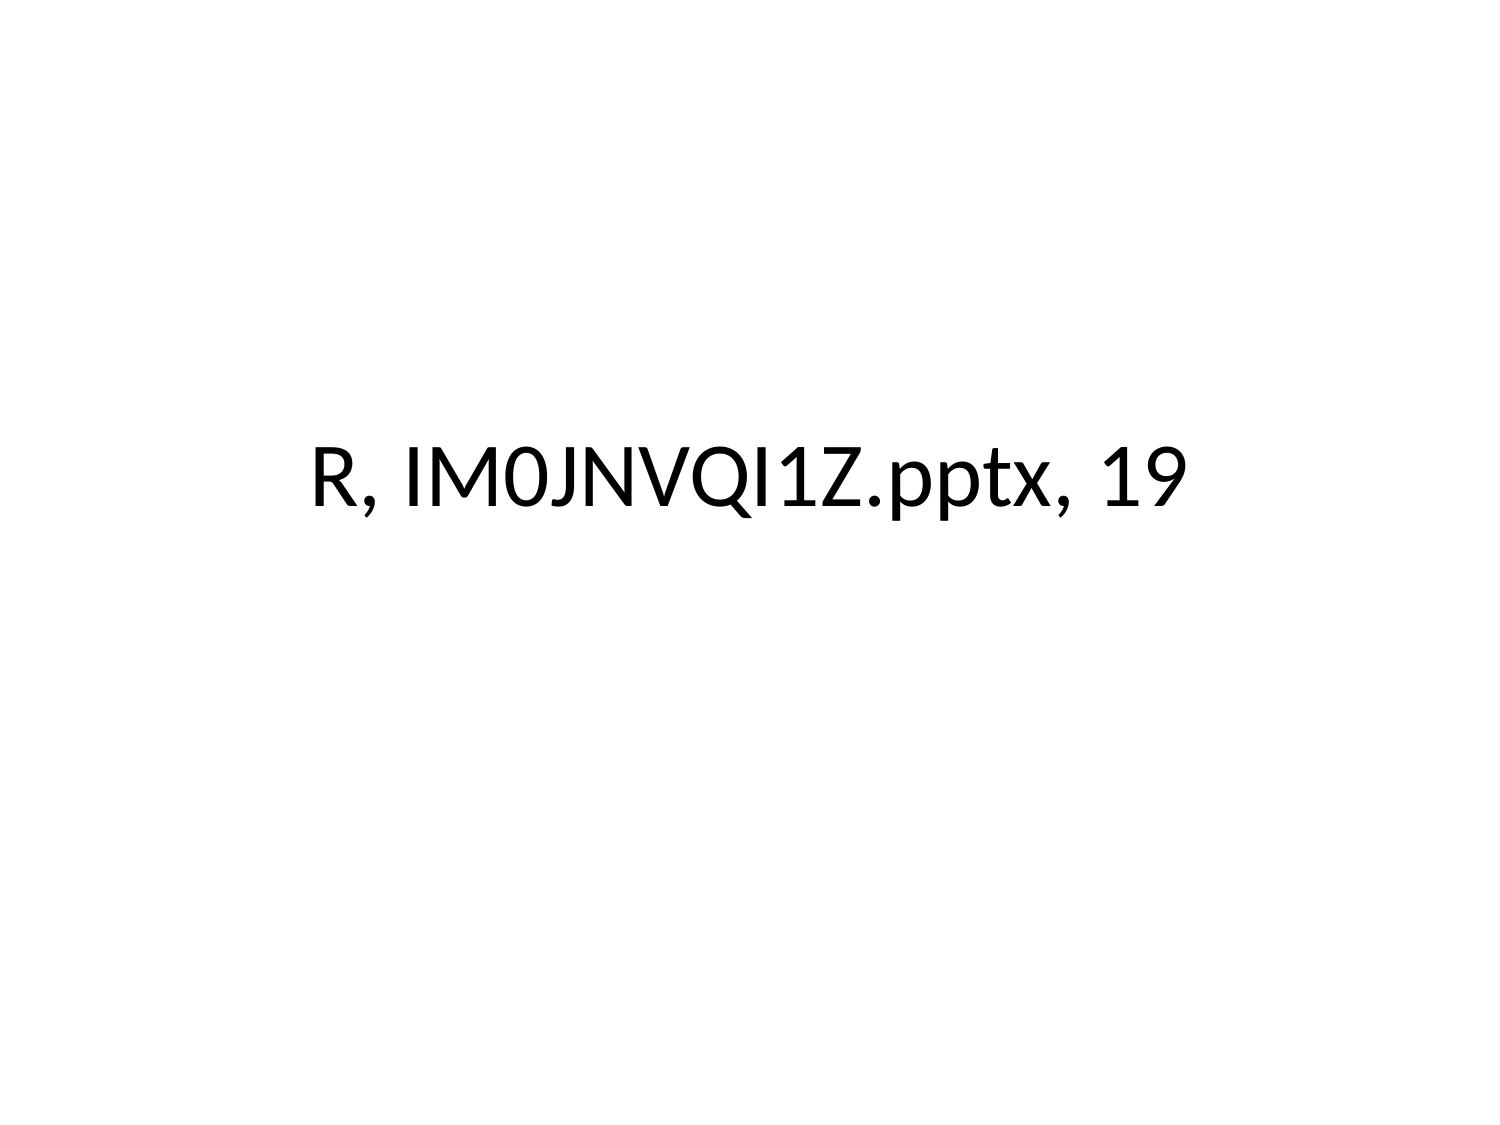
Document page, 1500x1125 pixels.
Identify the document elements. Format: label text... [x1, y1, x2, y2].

title R, IM0JNVQI1Z.pptx, 19 [112, 349, 1388, 591]
